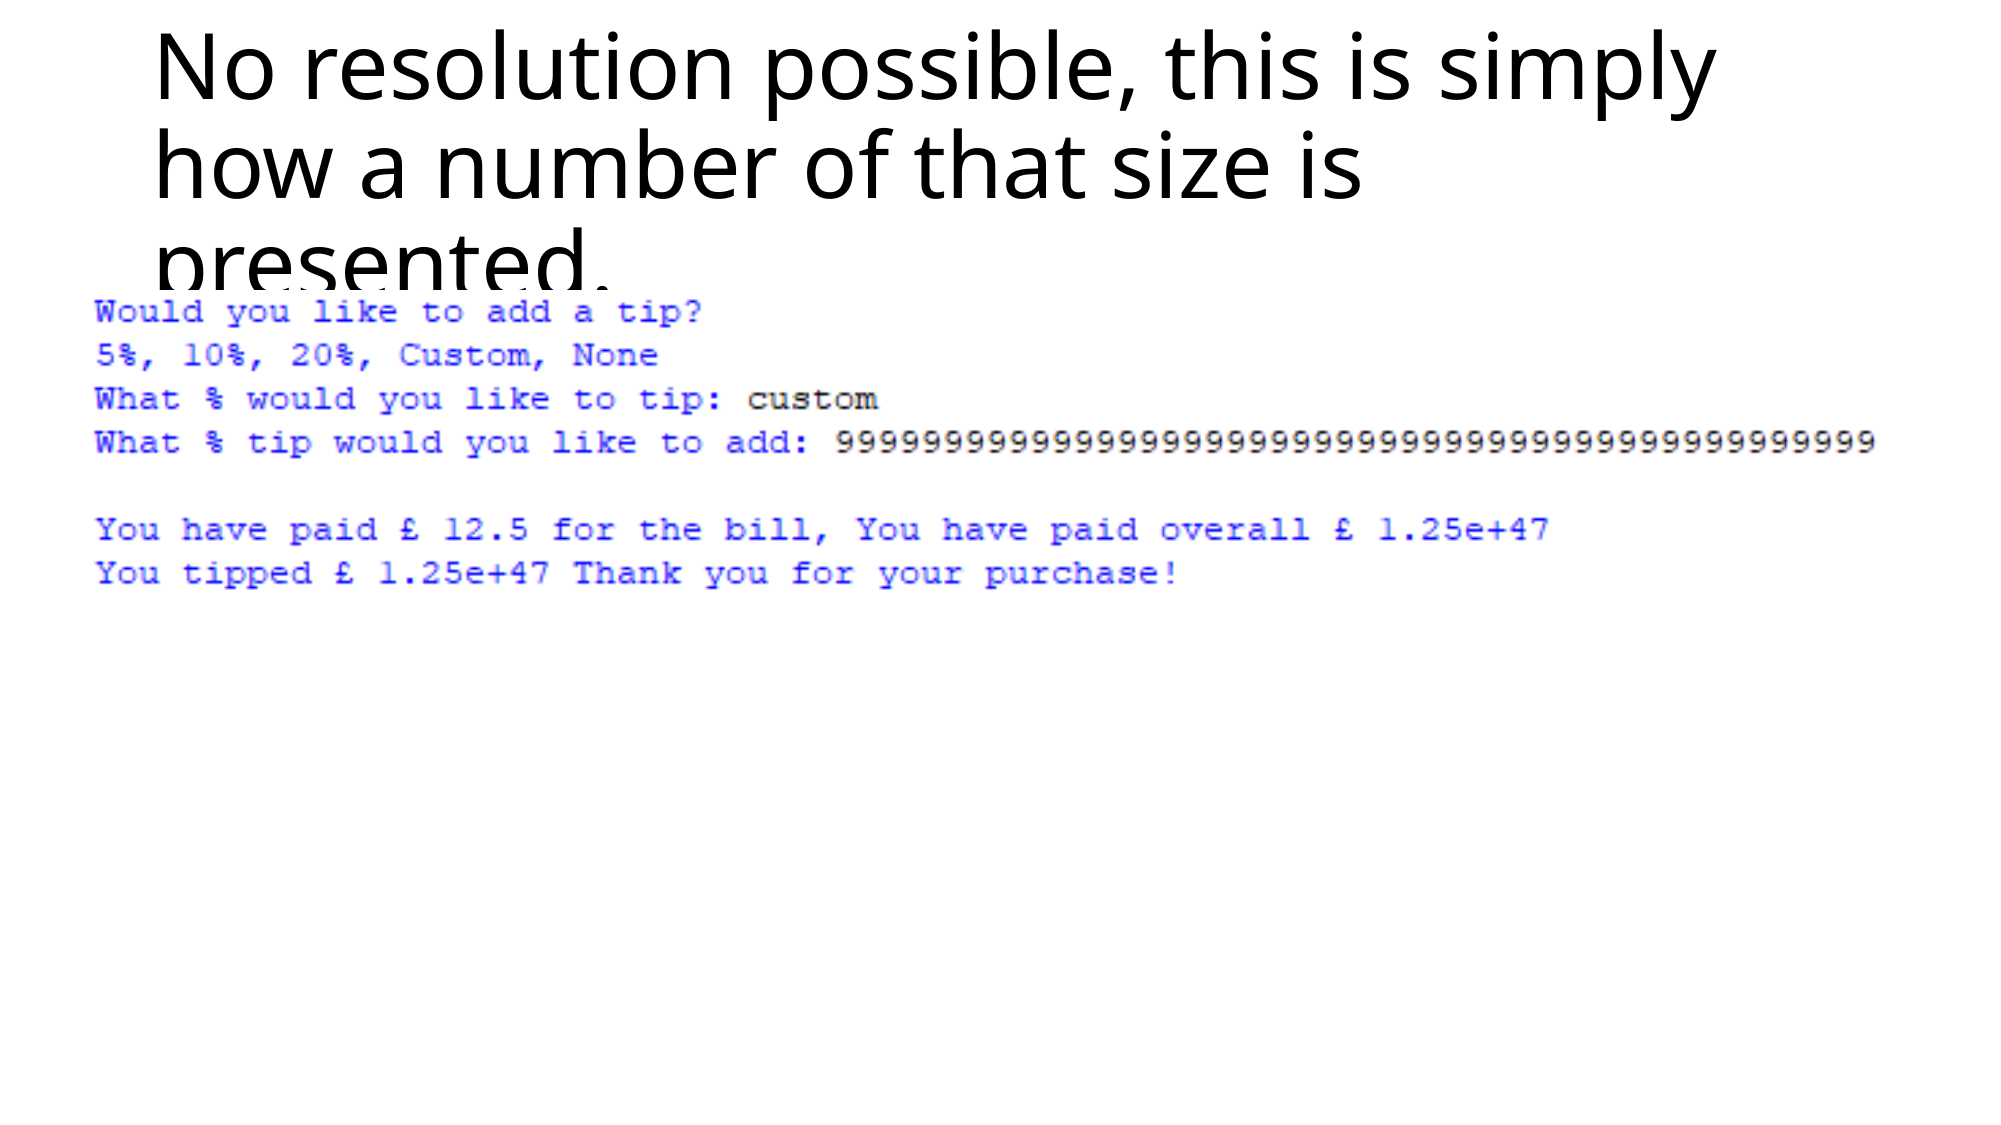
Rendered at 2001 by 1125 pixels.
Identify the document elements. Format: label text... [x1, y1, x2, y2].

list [90, 290, 1910, 617]
title No resolution possible, this is simply how a number of that size is presented. [137, 59, 1863, 278]
